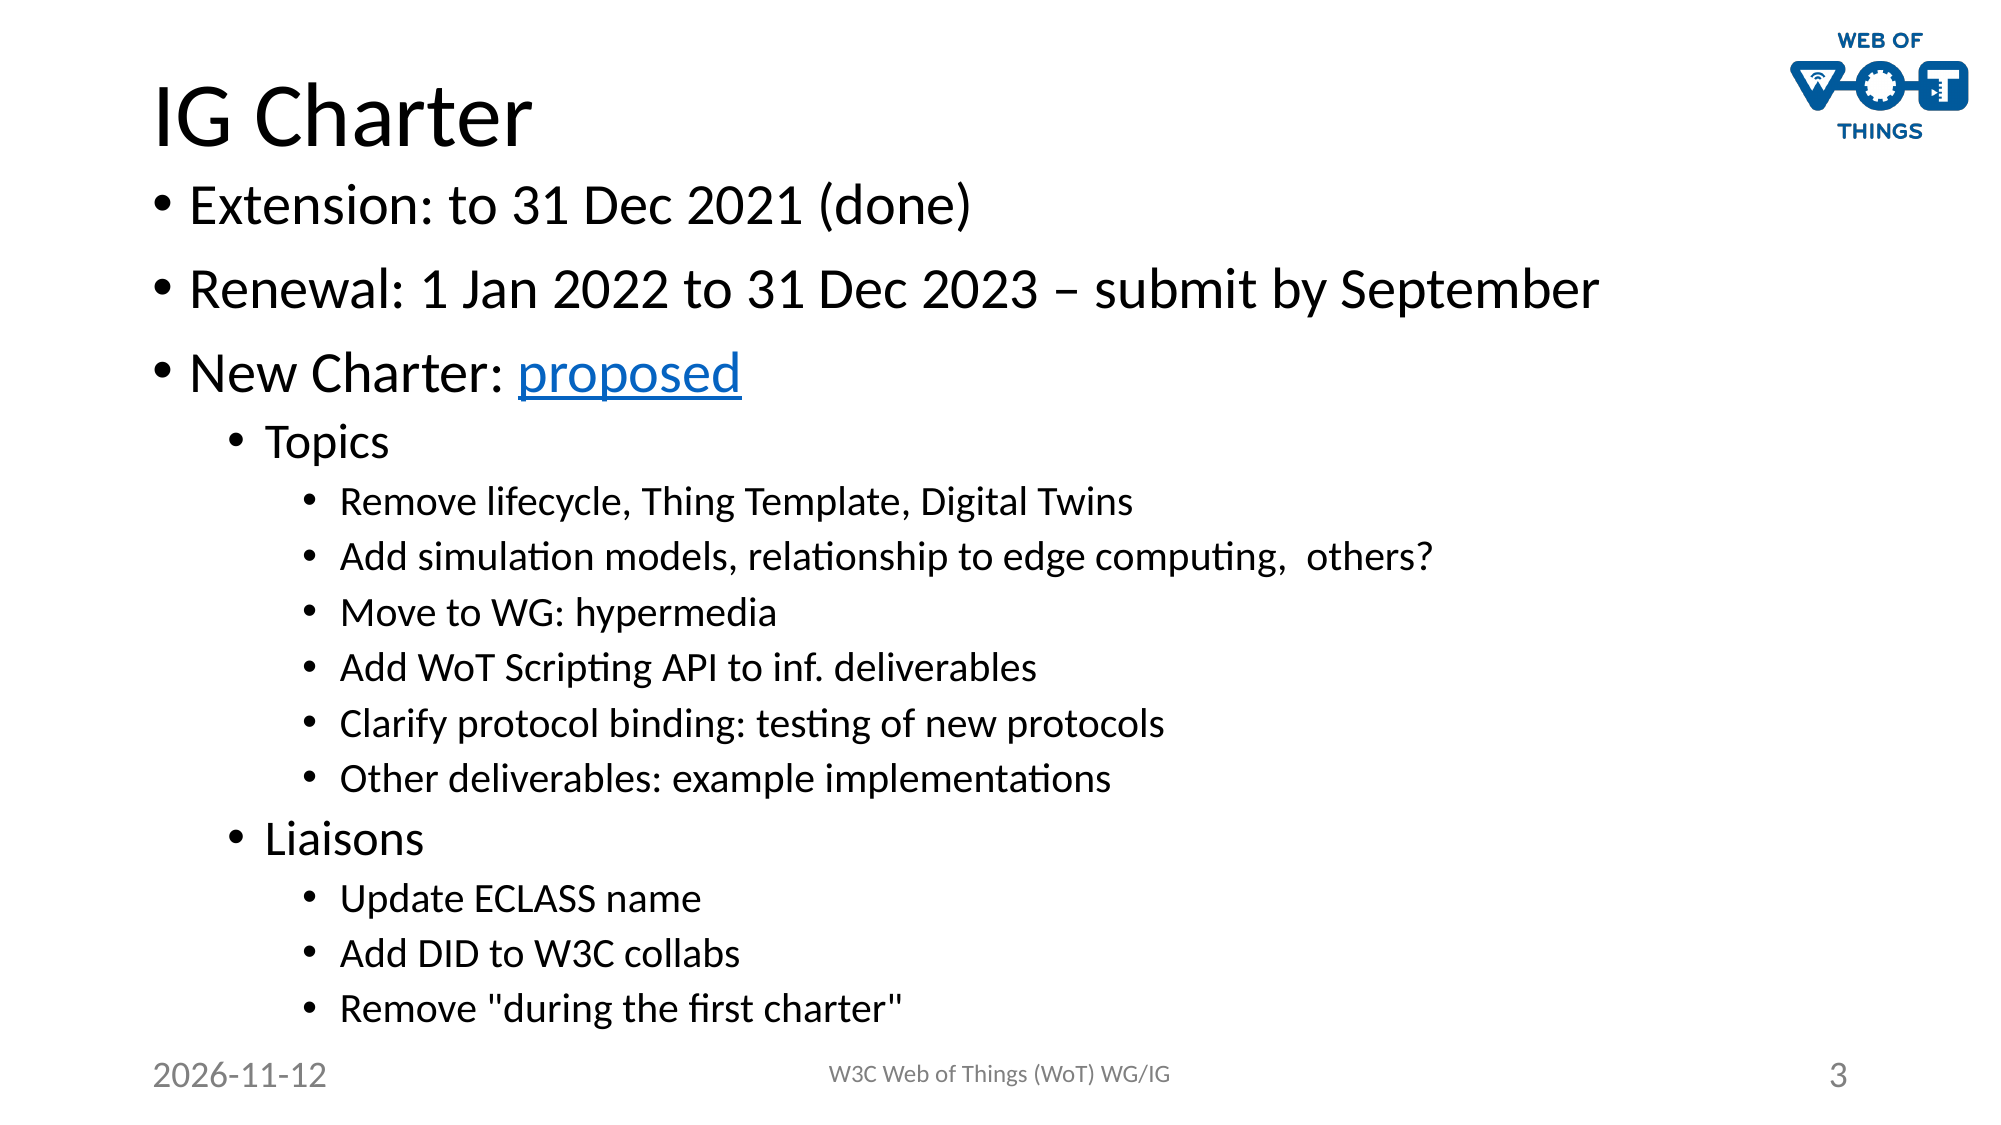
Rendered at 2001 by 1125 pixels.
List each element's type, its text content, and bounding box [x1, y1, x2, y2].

slide_number 3 [1412, 1042, 1863, 1103]
picture [1773, 22, 1985, 149]
footer W3C Web of Things (WoT) WG/IG [662, 1042, 1338, 1103]
list Extension: to 31 Dec 2021 (done) Renewal: 1 Jan 2022 to 31 Dec 2023 – submit by September New Charter: proposed Topics Remove lifecycle, Thing Template, Digital Twins Add simulation models, relationship to edge computing, others? Move to WG: hypermedia Add WoT Scripting API to inf. deliverables Clarify protocol binding: testing of new protocols Other deliverables: example implementations Liaisons Update ECLASS name Add DID to W3C collabs Remove "during the first charter" [137, 166, 1863, 1014]
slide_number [137, 1042, 588, 1103]
title IG Charter [137, 59, 1863, 166]
